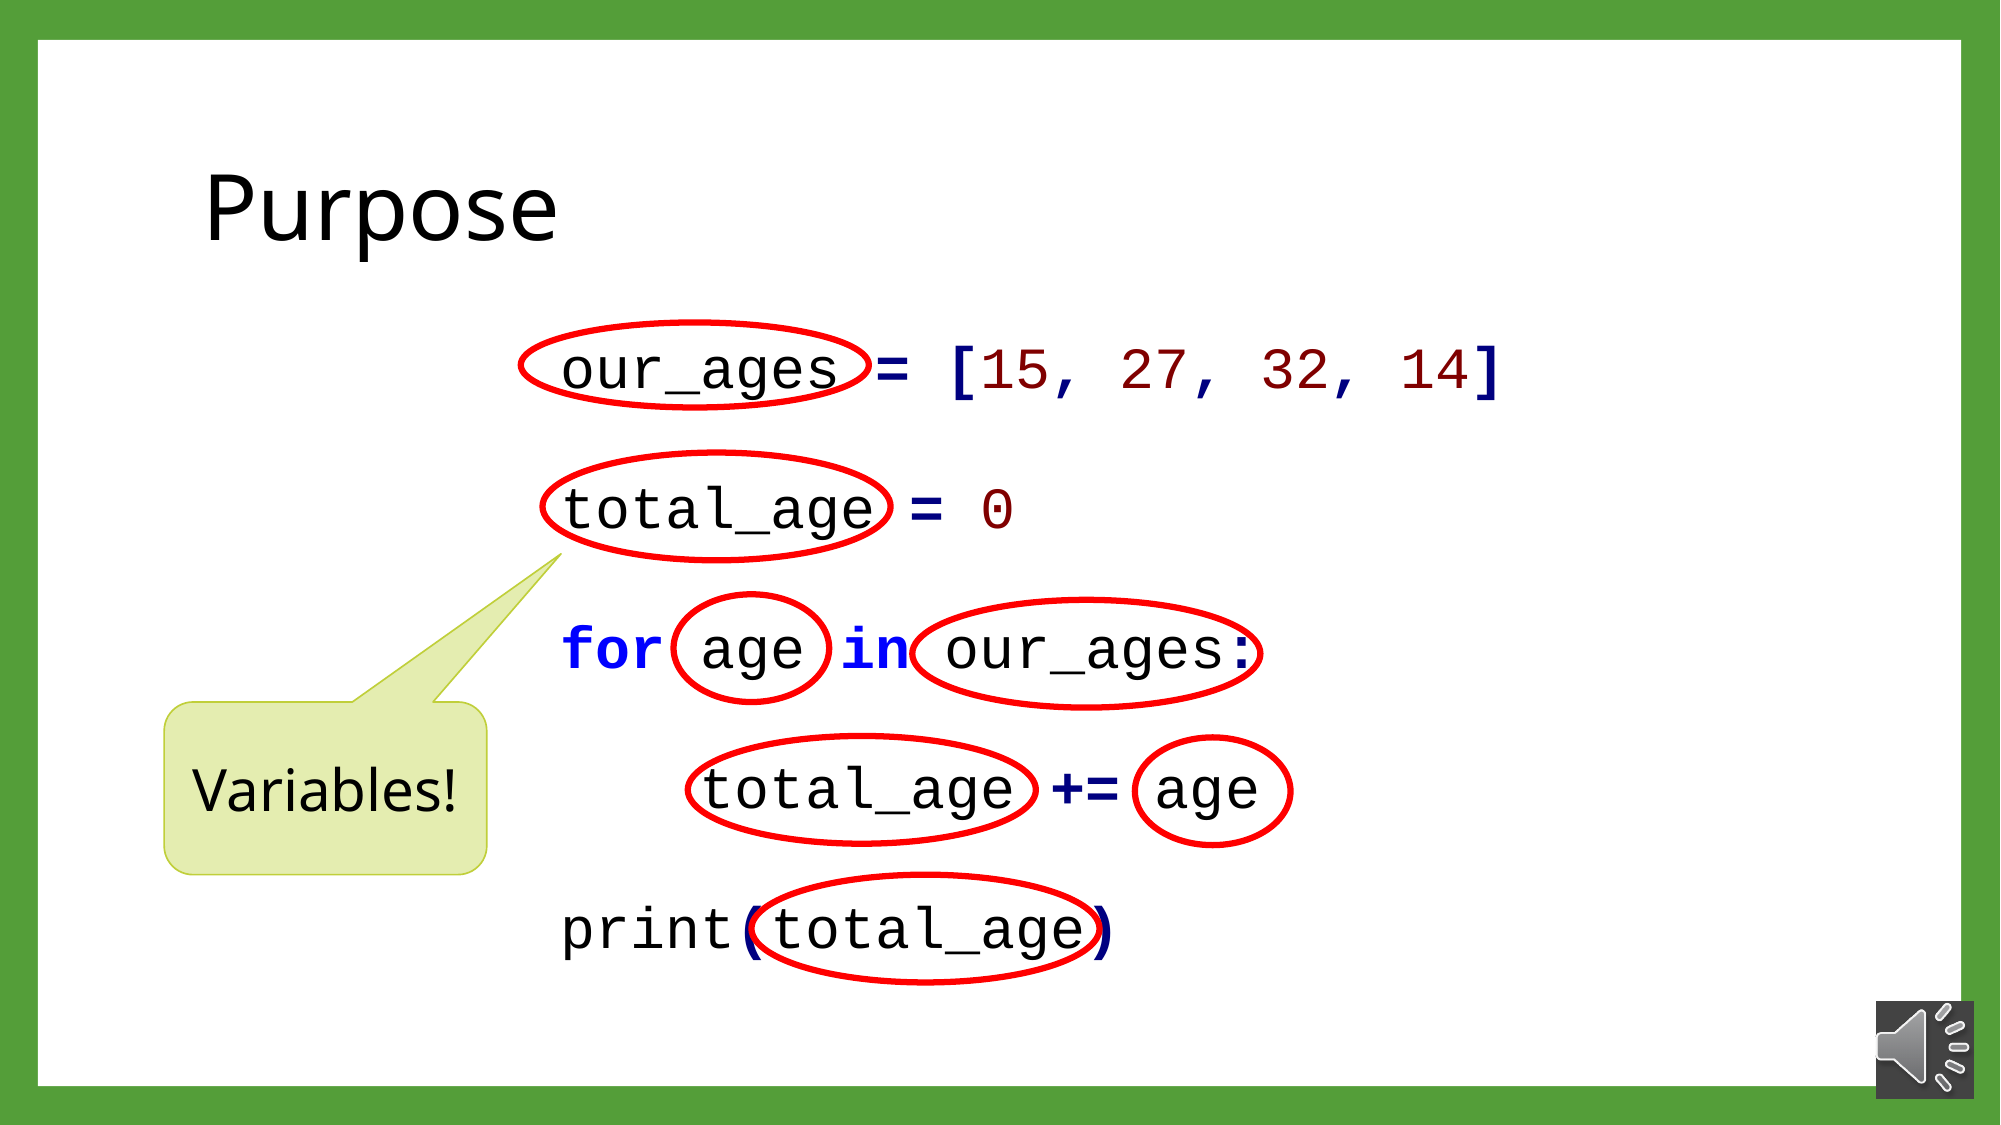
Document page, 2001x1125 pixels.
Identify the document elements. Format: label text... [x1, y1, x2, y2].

text_box Variables! [163, 553, 562, 876]
title Purpose [187, 99, 1808, 323]
text_box [519, 320, 871, 410]
text_box [686, 734, 1038, 846]
text_box our_ages = [15, 27, 32, 14] total_age = 0 for age in our_ages: total_age += age print(total_age) [545, 322, 1546, 968]
picture [1874, 999, 1976, 1101]
text_box [910, 598, 1262, 710]
text_box [749, 873, 1102, 985]
text_box [1133, 735, 1293, 847]
text_box [671, 592, 831, 704]
text_box [540, 450, 893, 562]
